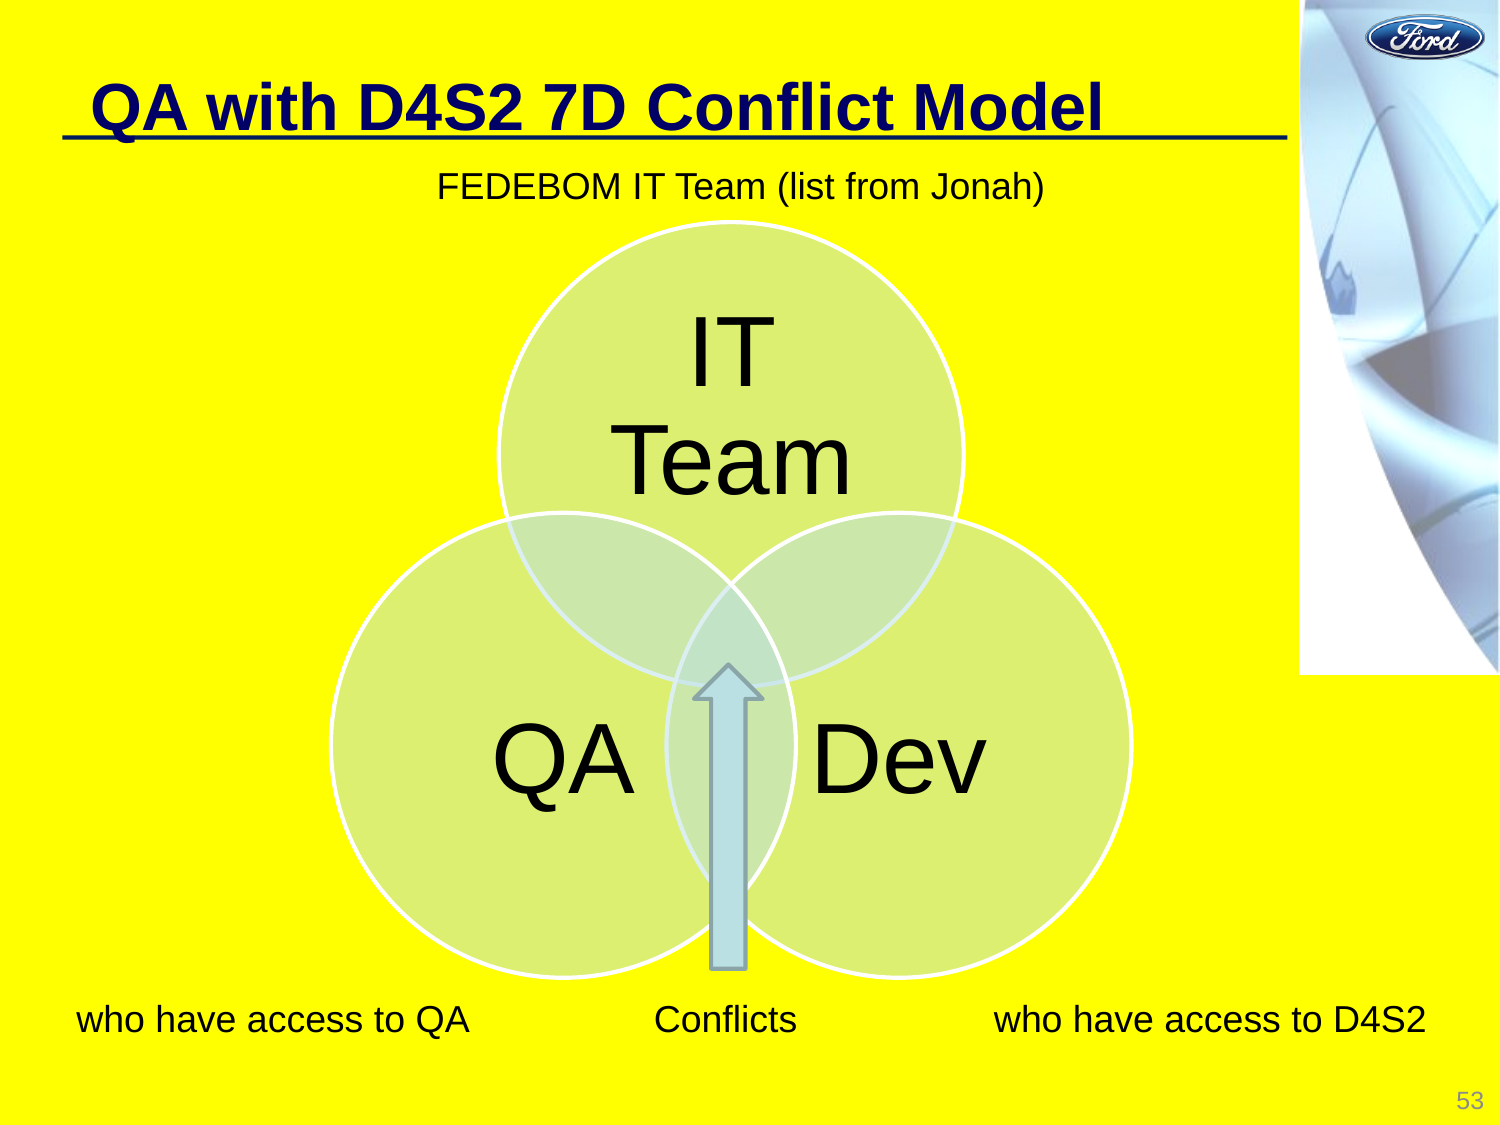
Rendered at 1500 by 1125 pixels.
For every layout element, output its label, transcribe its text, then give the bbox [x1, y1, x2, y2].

picture [1350, 0, 1500, 75]
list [74, 212, 1388, 988]
text_box who have access to QA [61, 987, 640, 1048]
slide_number 53 [1149, 1074, 1500, 1125]
text_box Conflicts [1299, 0, 1500, 675]
text_box Conflicts [640, 996, 816, 1048]
text_box who have access to D4S2 [979, 987, 1500, 1048]
title QA with D4S2 7D Conflict Model [75, 45, 1275, 163]
text_box FEDEBOM IT Team (list from Jonah) [421, 154, 1078, 210]
